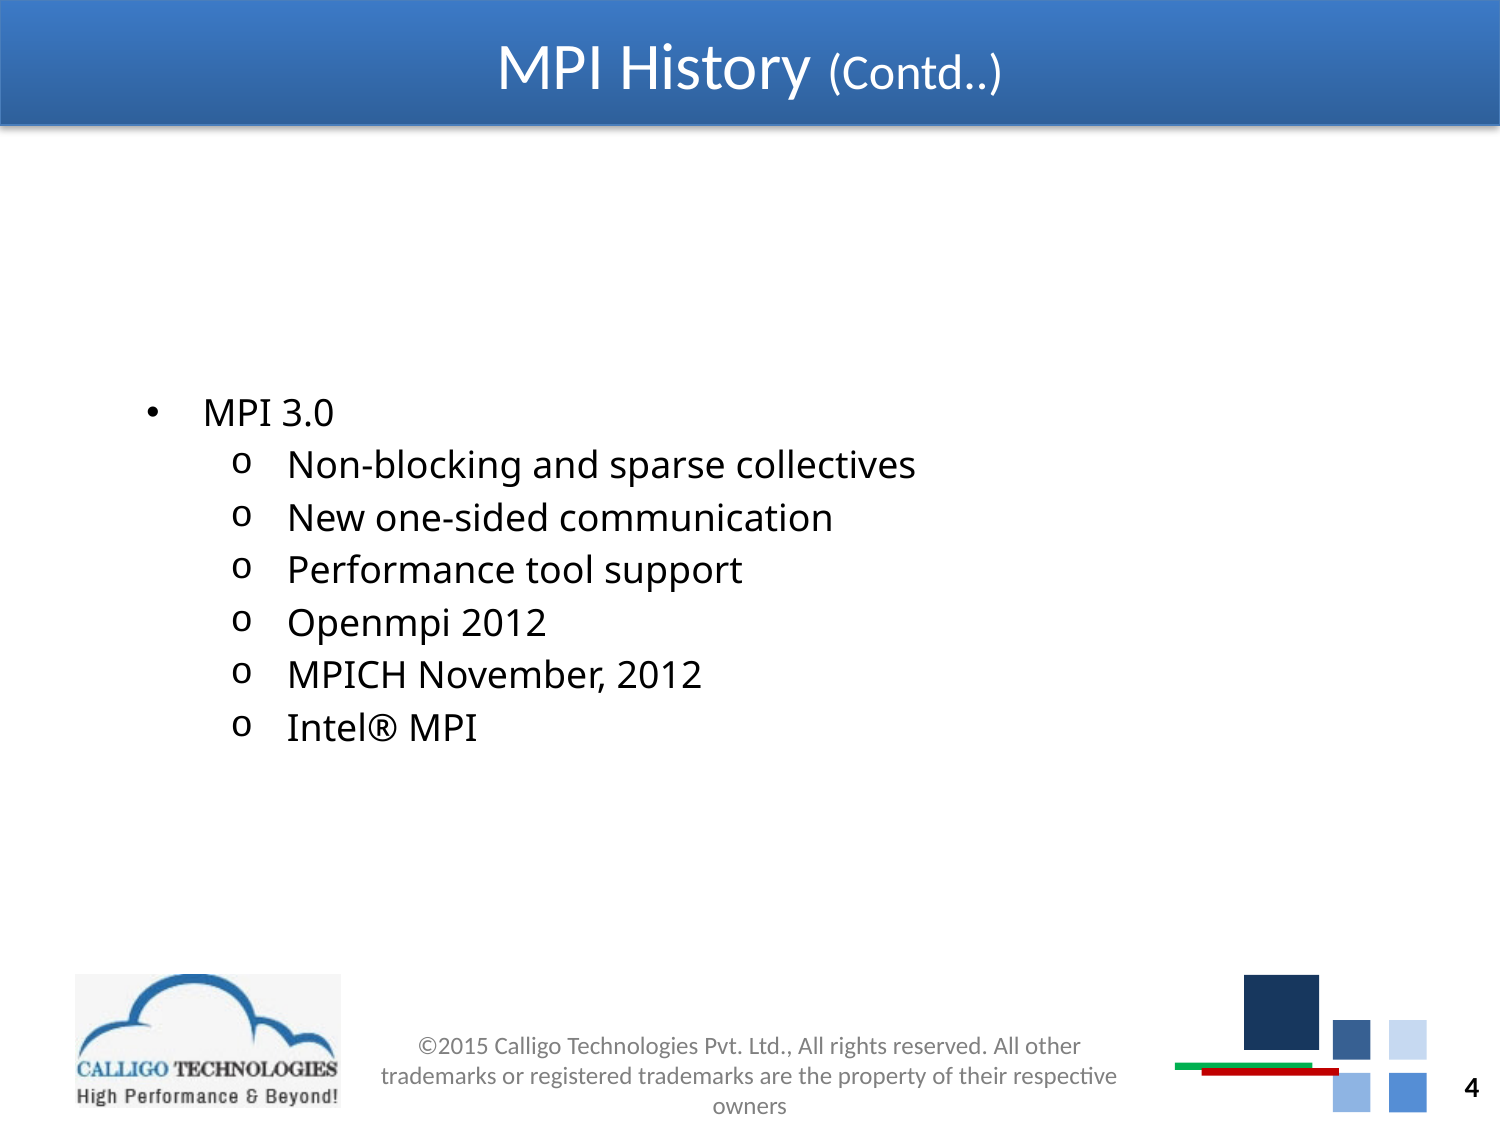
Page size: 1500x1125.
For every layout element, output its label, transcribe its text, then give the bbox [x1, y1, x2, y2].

slide_number 4 [1144, 1055, 1495, 1116]
title MPI History (Contd..) [0, 0, 1500, 126]
picture [75, 988, 341, 1108]
list MPI 3.0 Non-blocking and sparse collectives New one-sided communication Performance tool support Openmpi 2012 MPICH November, 2012 Intel® MPI [75, 149, 1425, 988]
